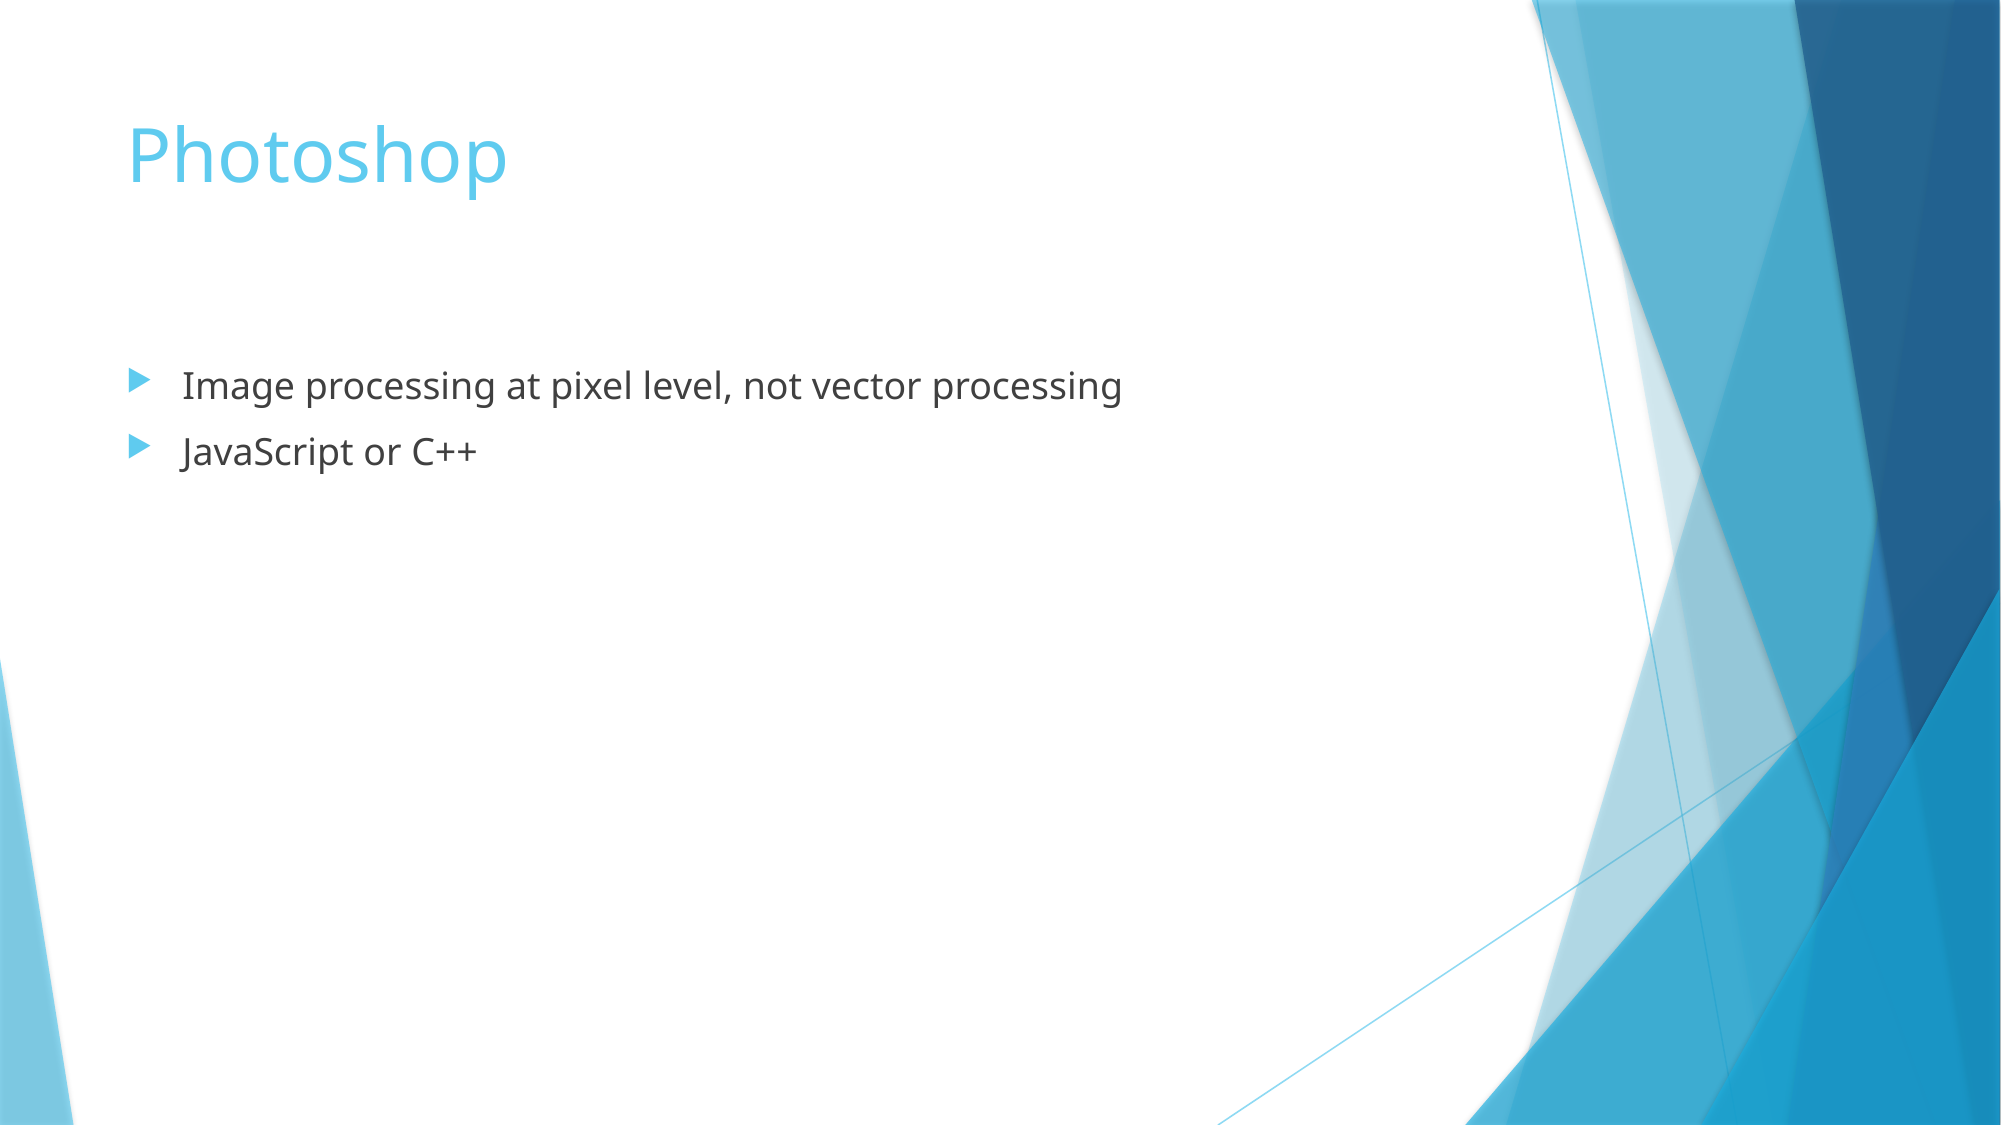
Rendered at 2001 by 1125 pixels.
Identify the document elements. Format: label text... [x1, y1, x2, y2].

list Image processing at pixel level, not vector processing JavaScript or C++ [111, 354, 1522, 992]
title Photoshop [111, 99, 1522, 317]
